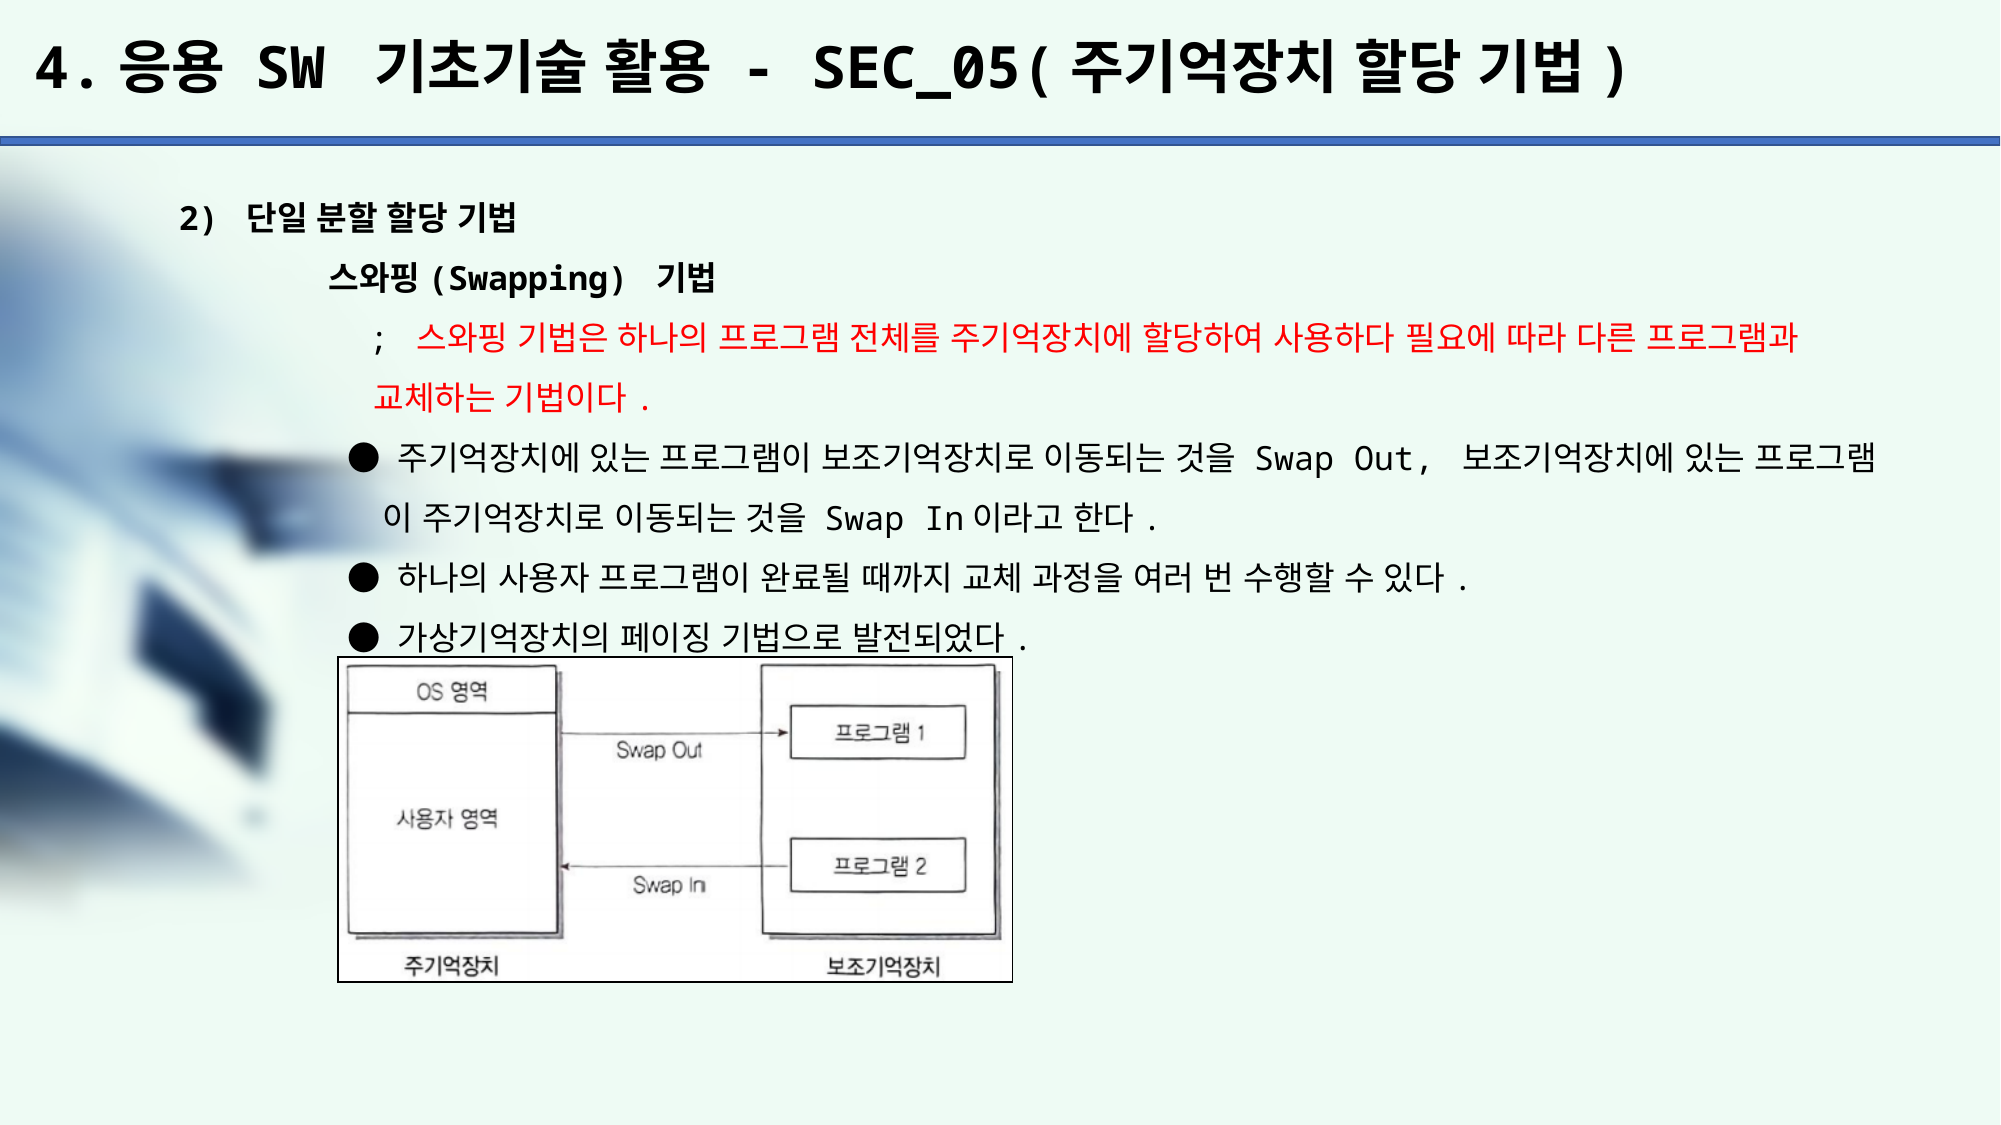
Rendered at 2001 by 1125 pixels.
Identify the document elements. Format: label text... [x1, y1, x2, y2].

title 4.응용 SW 기초기술 활용 - SEC_05(주기억장치 할당 기법) [19, 14, 1922, 126]
picture [0, 0, 2000, 136]
picture [0, 146, 2000, 1125]
text_box 2) 단일 분할 할당 기법 스와핑(Swapping) 기법 ; 스와핑 기법은 하나의 프로그램 전체를 주기억장치에 할당하여 사용하다 필요에 따라 다른 프로그램과 교체하는 기법이다. ● 주기억장치에 있는 프로그램이 보조기억장치로 이동되는 것을 Swap Out, 보조기억장치에 있는 프로그램 이 주기억장치로 이동되는 것을 Swap In이라고 한다. ● 하나의 사용자 프로그램이 완료될 때까지 교체 과정을 여러 번 수행할 수 있다. ● 가상기억장치의 페이징 기법으로 발전되었다. [163, 170, 1969, 664]
